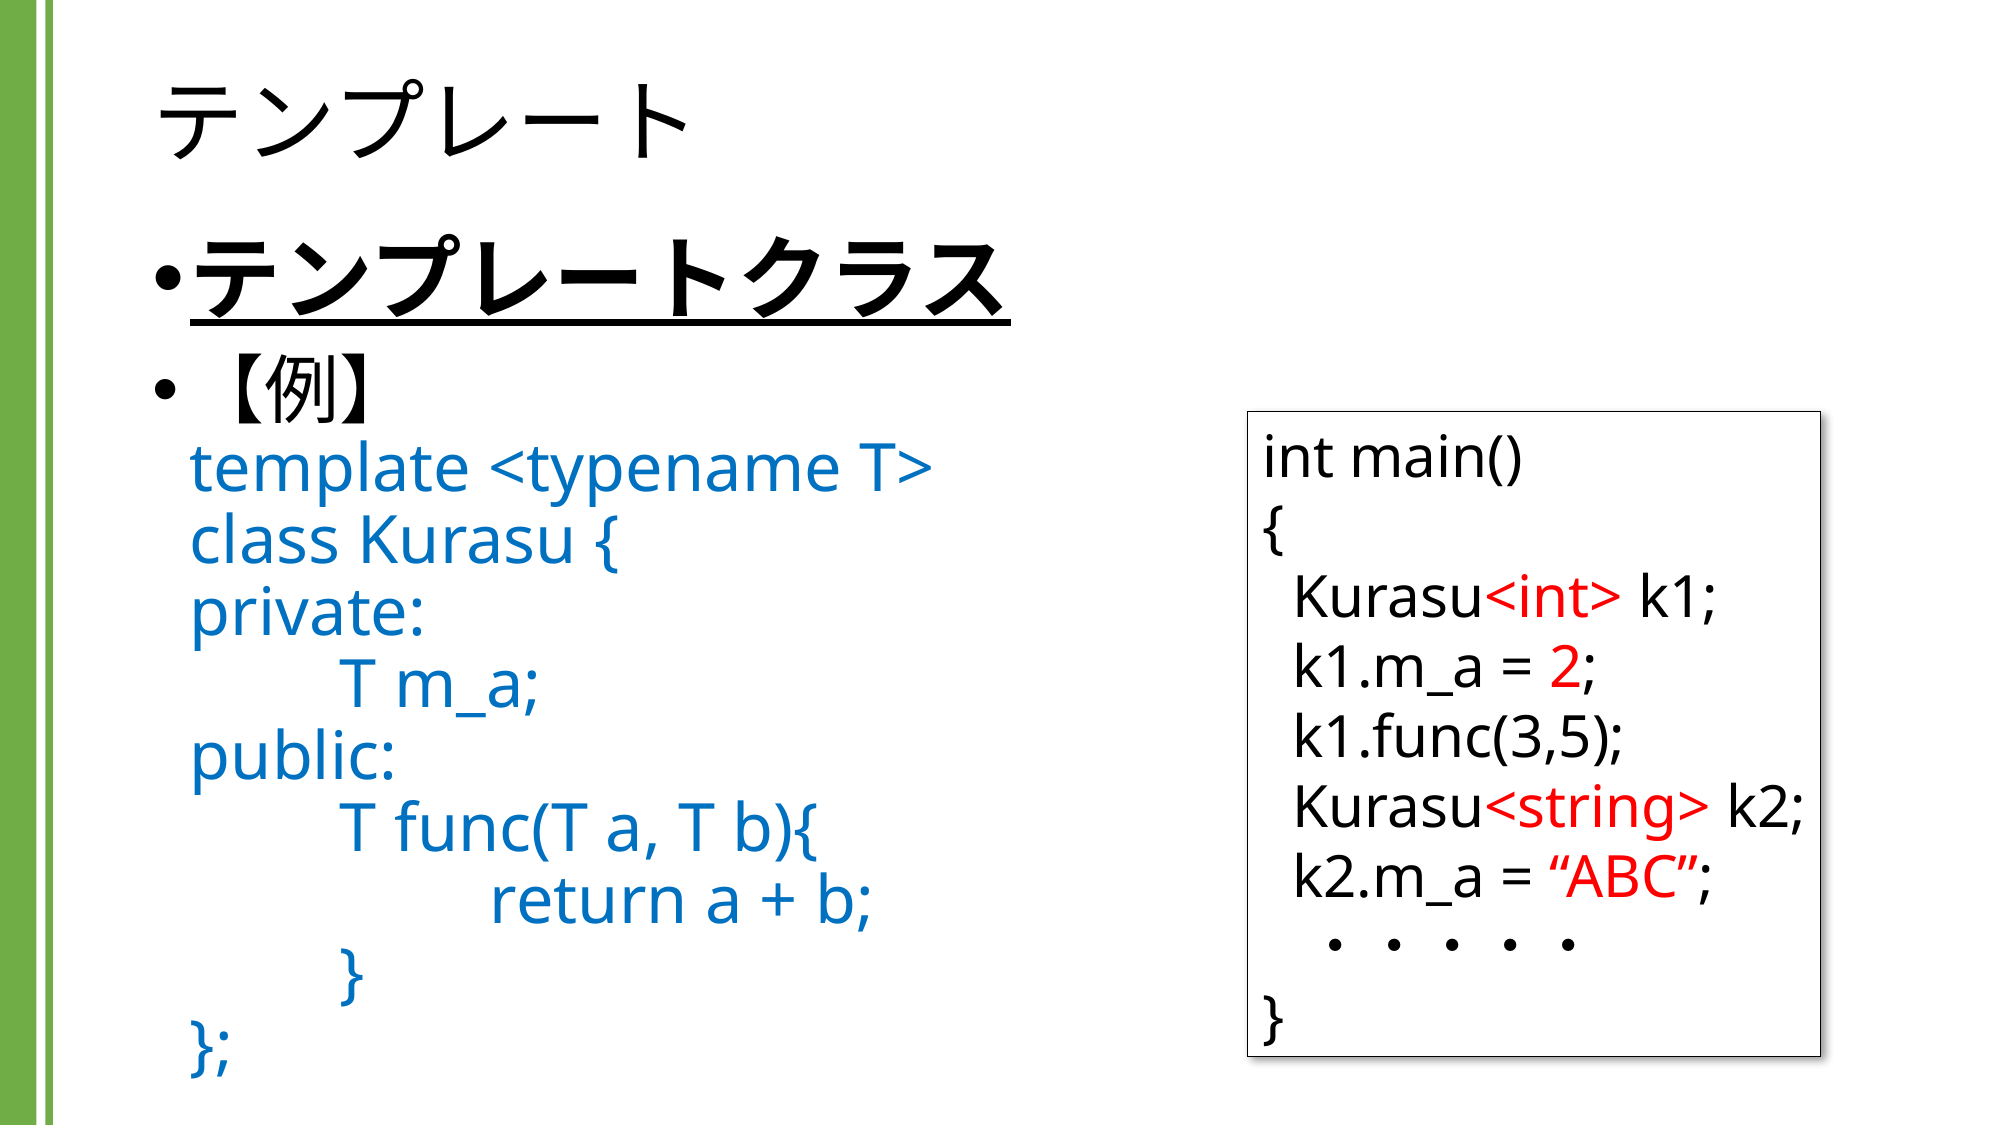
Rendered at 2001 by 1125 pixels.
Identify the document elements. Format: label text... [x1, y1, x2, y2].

title テンプレート [137, 59, 1863, 191]
list テンプレートクラス 【例】 template <typename T> class Kurasu { private: T m_a; public: T func(T a, T b){ return a + b; } }; [137, 225, 1863, 1108]
text_box int main() { Kurasu<int> k1; k1.m_a = 2; k1.func(3,5); Kurasu<string> k2; k2.m_a = “ABC”; ・・・・・ } [1247, 411, 1821, 1057]
